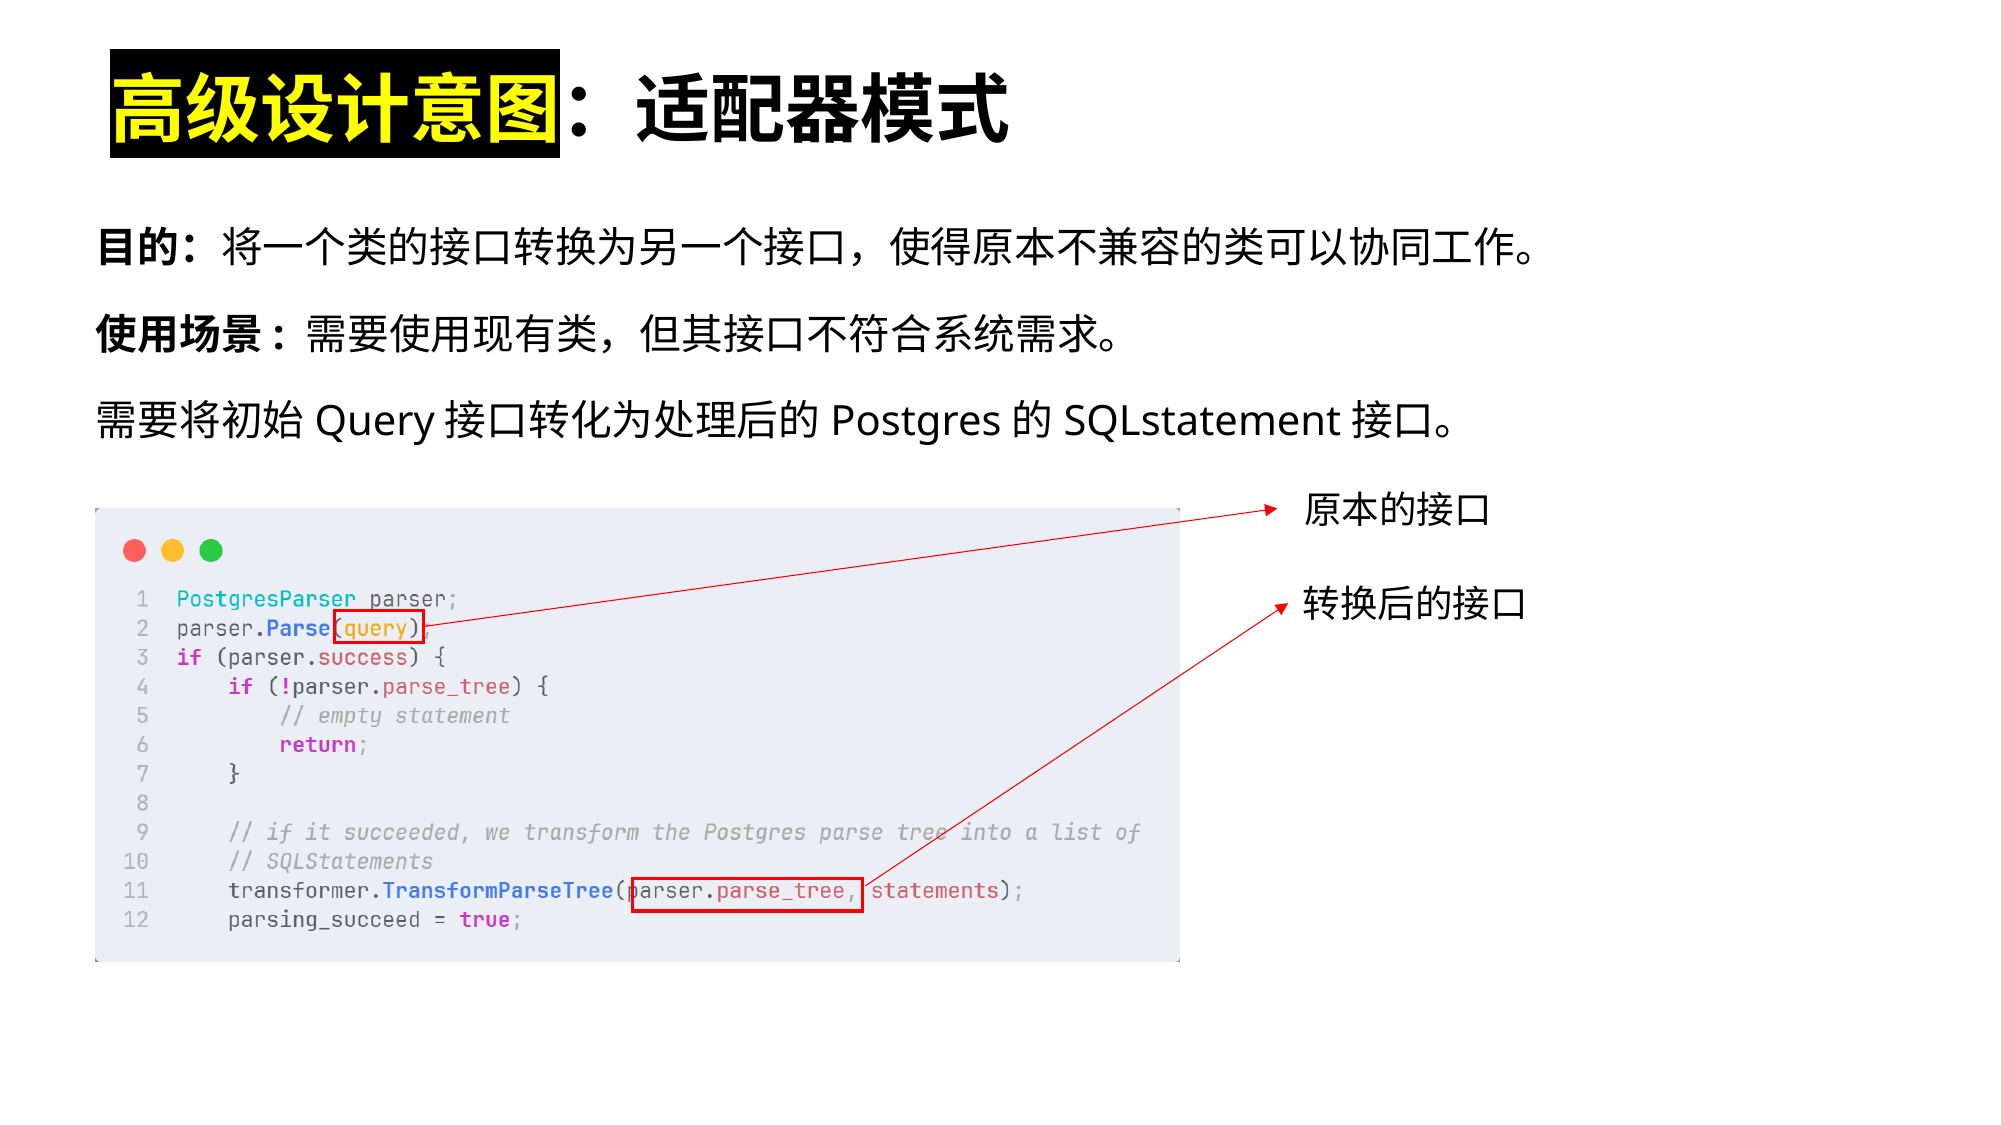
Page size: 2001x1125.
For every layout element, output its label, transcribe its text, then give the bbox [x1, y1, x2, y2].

picture [95, 508, 1180, 962]
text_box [423, 508, 1278, 627]
text_box 目的：将一个类的接口转换为另一个接口，使得原本不兼容的类可以协同工作。 [81, 213, 1558, 279]
text_box 原本的接口 [1289, 478, 1507, 538]
text_box 需要将初始Query接口转化为处理后的Postgres的SQLstatement接口。 [81, 386, 1558, 452]
text_box 高级设计意图：适配器模式 [95, 54, 1278, 159]
text_box 使用场景: 需要使用现有类，但其接口不符合系统需求。 [81, 300, 1136, 365]
text_box 转换后的接口 [1288, 572, 1558, 633]
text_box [865, 603, 1289, 886]
